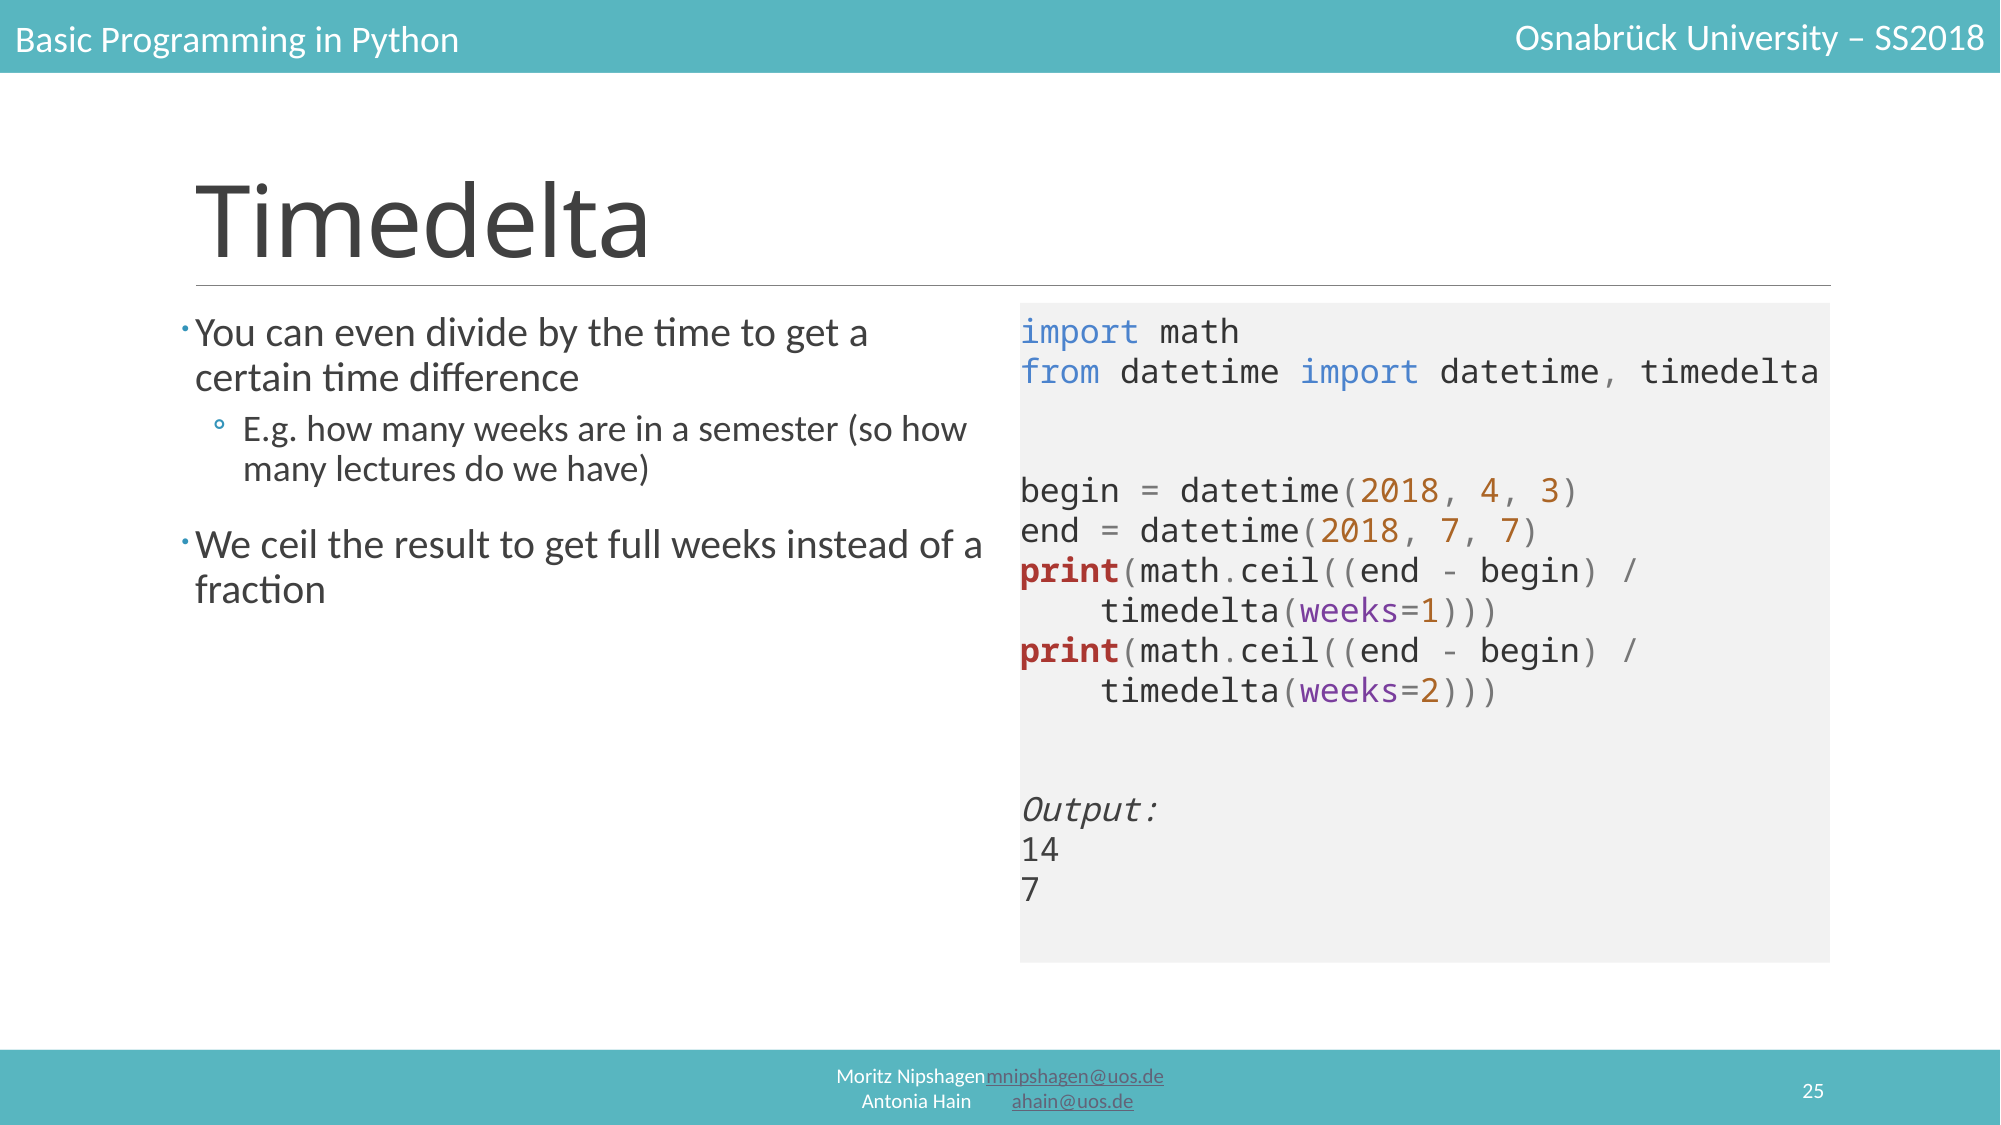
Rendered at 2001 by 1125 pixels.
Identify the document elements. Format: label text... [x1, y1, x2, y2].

title Timedelta [180, 162, 1830, 285]
slide_number 25 [1624, 1059, 1840, 1120]
list You can even divide by the time to get a certain time difference E.g. how many weeks are in a semester (so how many lectures do we have) We ceil the result to get full weeks instead of a fraction [180, 302, 990, 963]
list import math from datetime import datetime, timedelta begin = datetime(2018, 4, 3) end = datetime(2018, 7, 7) print(math.ceil((end - begin) / timedelta(weeks=1))) print(math.ceil((end - begin) / timedelta(weeks=2))) Output: 14 7 [1020, 302, 1830, 963]
